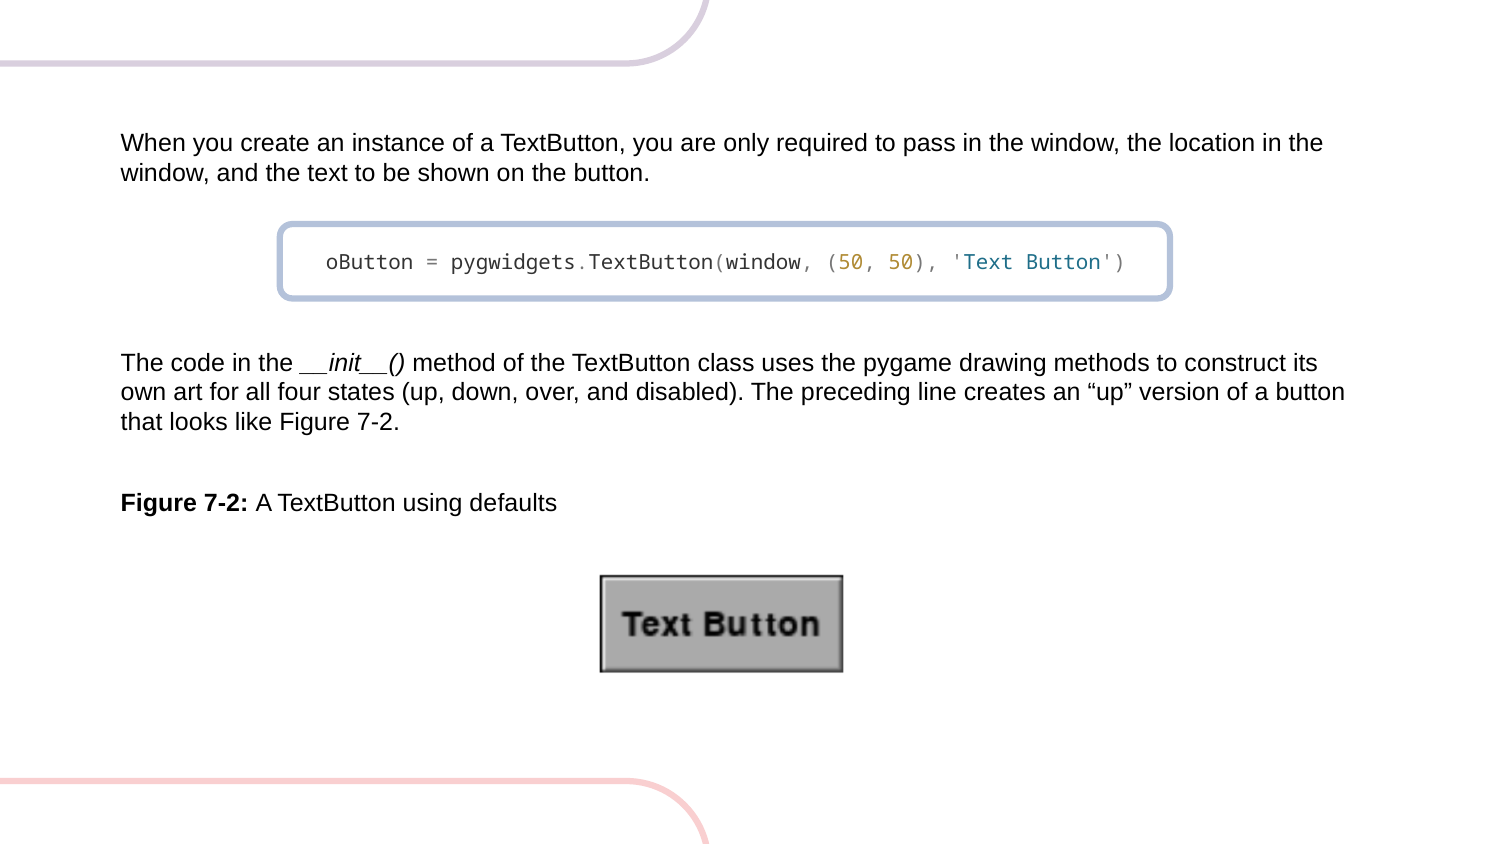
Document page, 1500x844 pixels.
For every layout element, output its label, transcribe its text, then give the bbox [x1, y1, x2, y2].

text_box When you create an instance of a TextButton, you are only required to pass in the window, the location in the window, and the text to be shown on the button. [105, 118, 1382, 194]
picture [580, 558, 870, 695]
text_box [277, 221, 1173, 301]
text_box Figure 7-2: A TextButton using defaults [105, 479, 965, 524]
text_box The code in the __init__() method of the TextButton class uses the pygame drawing methods to construct its own art for all four states (up, down, over, and disabled). The preceding line creates an “up” version of a button that looks like Figure 7-2. [105, 338, 1365, 444]
